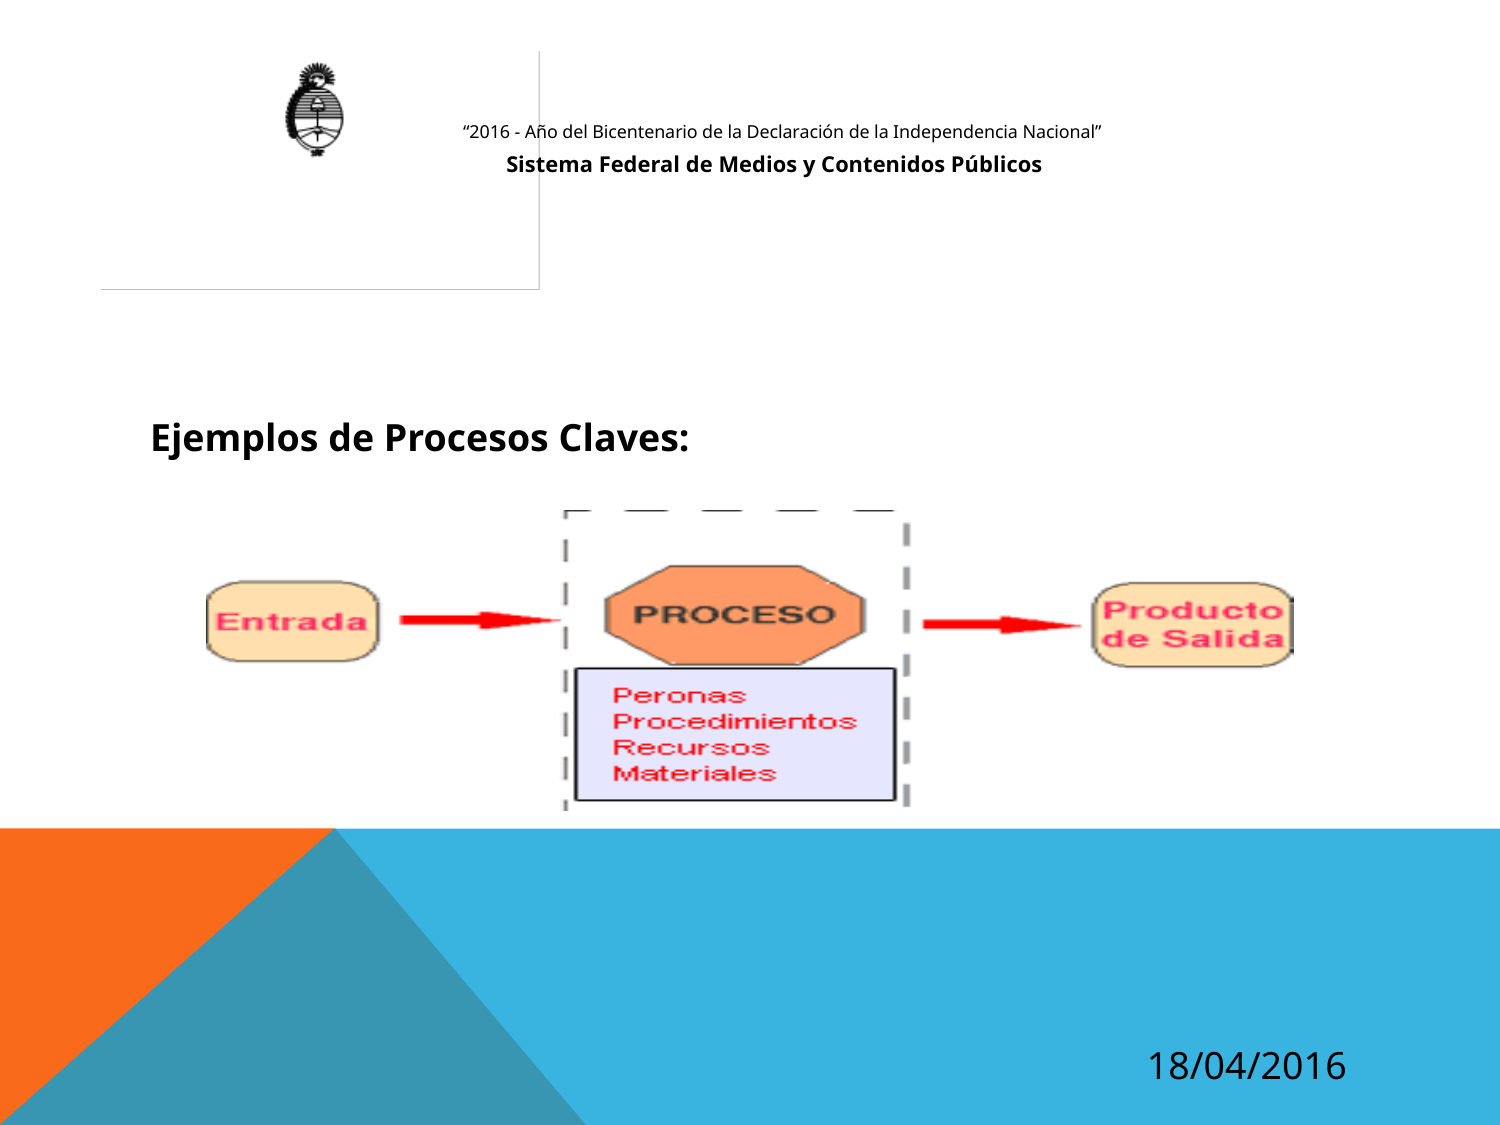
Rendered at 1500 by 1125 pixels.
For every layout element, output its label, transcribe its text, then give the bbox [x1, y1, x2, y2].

text_box 18/04/2016 [1132, 1034, 1362, 1095]
picture [101, 51, 541, 293]
text_box “2016 - Año del Bicentenario de la Declaración de la Independencia Nacional” Sistema Federal de Medios y Contenidos Públicos [545, 70, 1450, 258]
picture [206, 509, 1294, 811]
list Ejemplos de Procesos Claves: [135, 258, 1369, 768]
